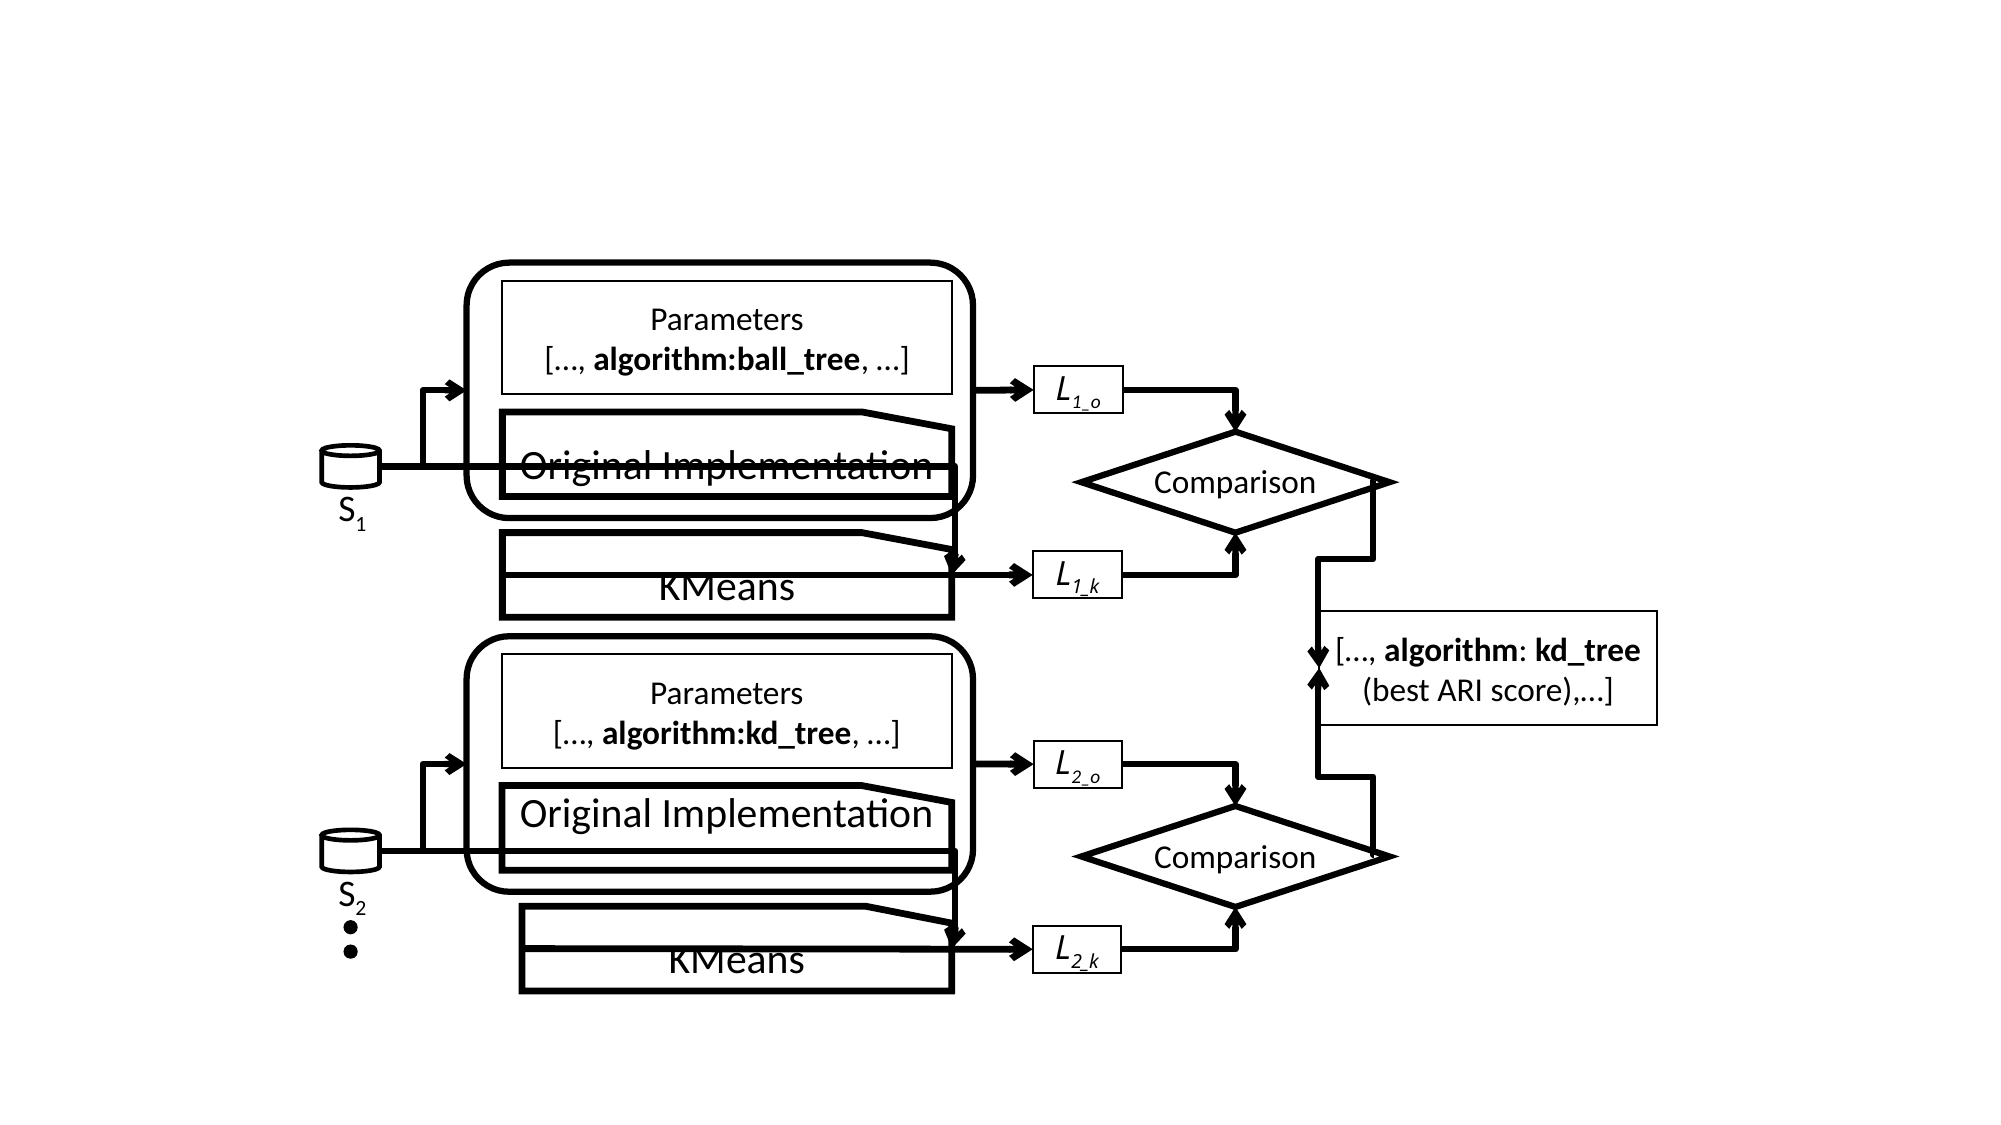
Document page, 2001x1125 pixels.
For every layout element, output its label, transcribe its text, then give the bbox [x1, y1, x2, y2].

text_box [1121, 907, 1236, 950]
text_box [1078, 475, 1097, 489]
text_box [321, 444, 379, 476]
text_box [342, 919, 359, 936]
text_box [503, 470, 949, 520]
text_box [1374, 850, 1393, 863]
text_box [522, 854, 949, 893]
text_box L1_o [1033, 365, 1124, 414]
text_box [1159, 883, 1312, 908]
text_box L1_k [1032, 550, 1123, 599]
text_box Comparison [1097, 453, 1374, 508]
text_box [321, 829, 379, 861]
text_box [379, 850, 522, 949]
text_box L2_k [1032, 925, 1122, 974]
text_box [1122, 532, 1236, 575]
text_box L2_o [1033, 740, 1123, 789]
text_box S2 [310, 861, 379, 928]
text_box KMeans [503, 532, 949, 572]
text_box [1156, 508, 1315, 534]
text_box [1319, 480, 1374, 667]
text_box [1319, 667, 1374, 856]
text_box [1122, 764, 1236, 807]
text_box [342, 943, 359, 960]
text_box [379, 390, 467, 466]
text_box [465, 635, 975, 886]
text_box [379, 764, 467, 850]
text_box [1078, 850, 1097, 863]
text_box S1 [310, 476, 379, 543]
text_box [1374, 476, 1393, 488]
text_box [1168, 805, 1303, 827]
text_box KMeans [501, 575, 953, 618]
text_box KMeans [521, 949, 953, 992]
text_box [465, 261, 975, 512]
text_box Comparison [1097, 827, 1374, 883]
text_box KMeans [522, 905, 949, 945]
text_box […, algorithm: kd_tree (best ARI score),…] [1374, 610, 1658, 726]
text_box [1123, 389, 1236, 432]
text_box [1167, 431, 1304, 453]
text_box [379, 466, 503, 575]
